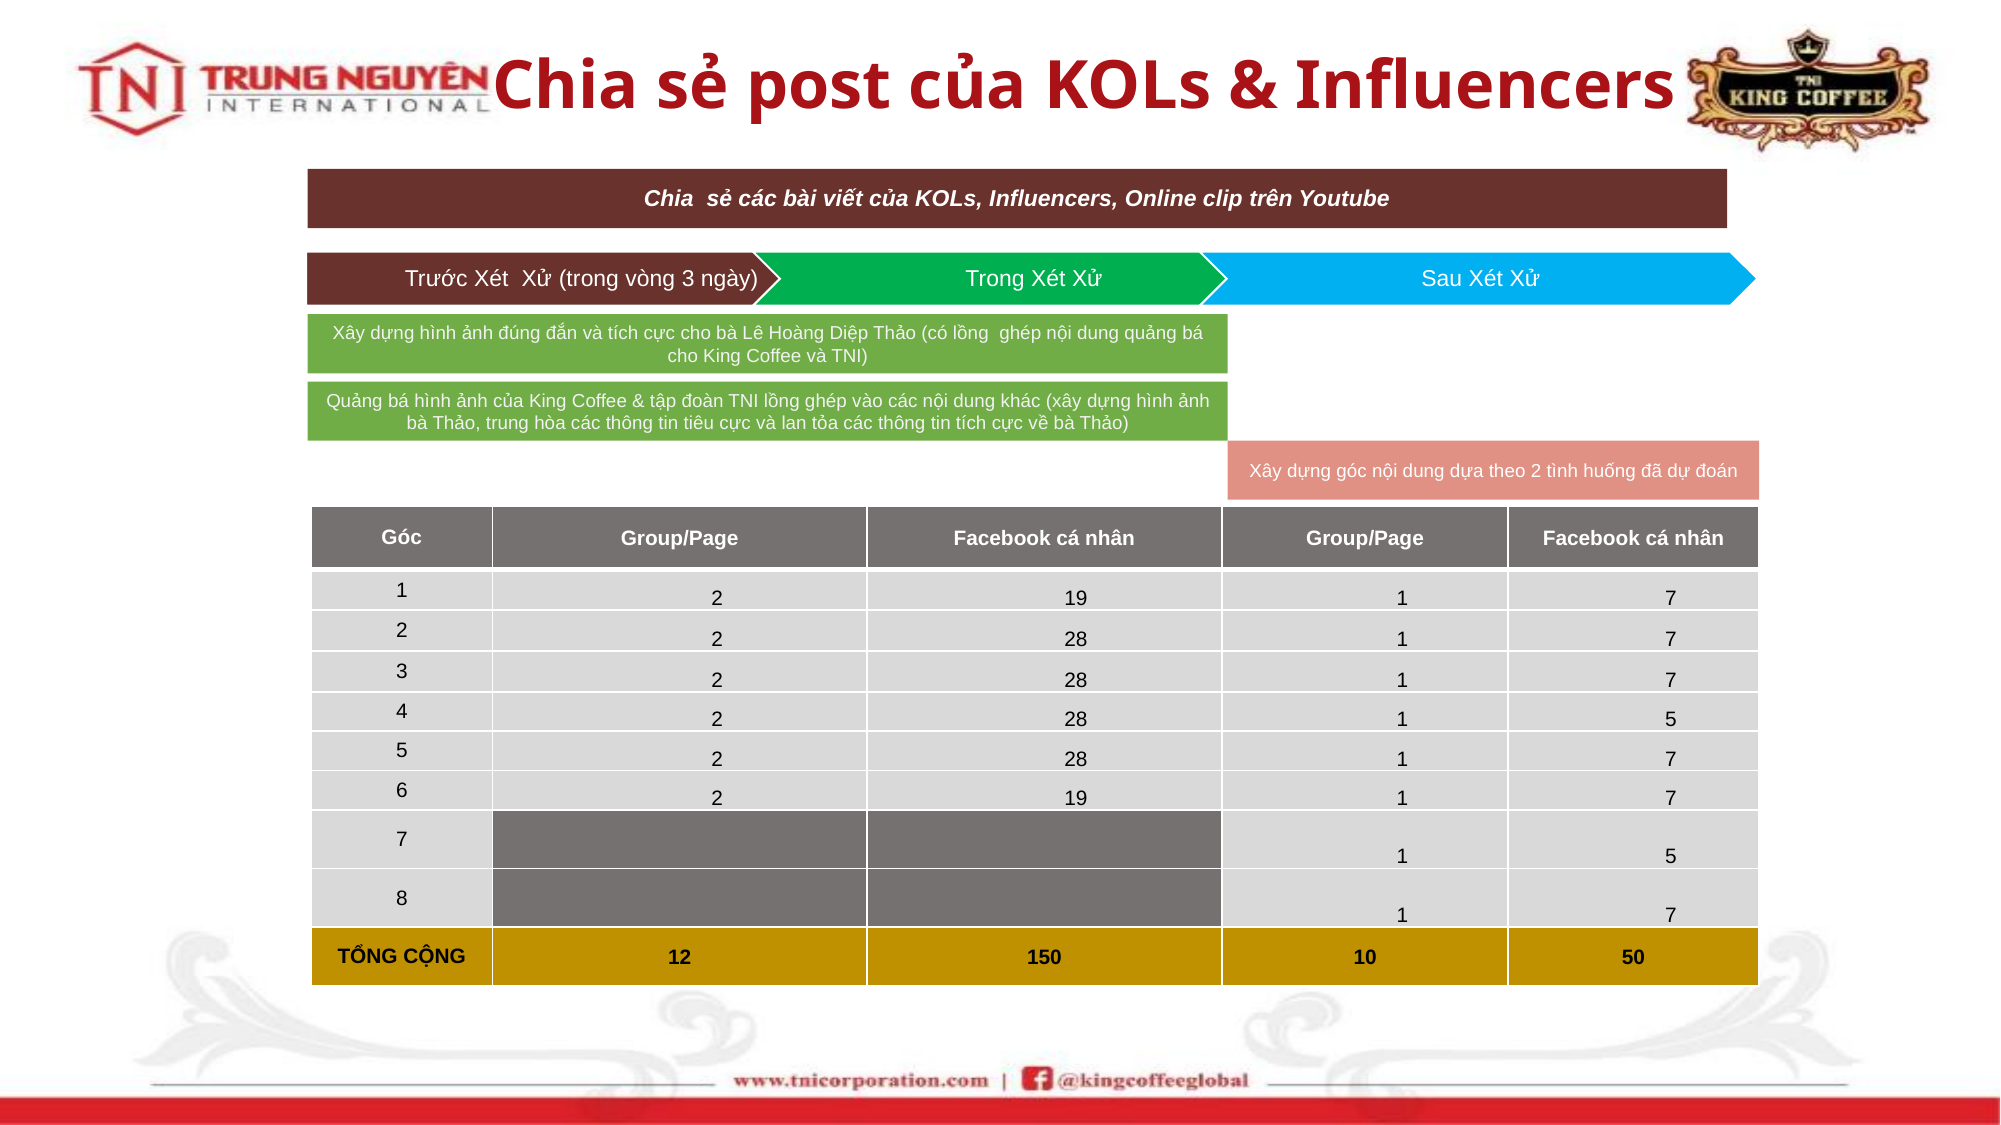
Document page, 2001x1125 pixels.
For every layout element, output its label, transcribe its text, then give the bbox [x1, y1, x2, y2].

table_cell 1 [1223, 572, 1507, 609]
table_cell 8 [312, 869, 492, 926]
picture [0, 0, 2001, 1125]
table_cell 7 [1509, 732, 1758, 770]
table_cell 1 [1223, 811, 1507, 868]
table_cell 1 [1223, 732, 1507, 770]
table_cell 28 [868, 611, 1221, 650]
table_header Facebook cá nhân [1509, 507, 1758, 567]
table_cell [868, 811, 1221, 868]
table_cell 12 [493, 928, 866, 985]
table_cell 1 [1223, 693, 1507, 730]
table_cell 7 [1509, 572, 1758, 609]
table_cell 4 [312, 693, 492, 730]
table_cell [493, 811, 866, 868]
table_header Góc [312, 507, 492, 567]
table_cell 5 [1509, 693, 1758, 730]
text_box Xây dựng góc nội dung dựa theo 2 tình huống đã dự đoán [1227, 440, 1760, 500]
text_box Quảng bá hình ảnh của King Coffee & tập đoàn TNI lồng ghép vào các nội dung khác (xây dựng hình ảnh bà Thảo, trung hòa các thông tin tiêu cực và lan tỏa các thông tin tích cực về bà Thảo) [307, 381, 1228, 441]
table_cell 6 [312, 771, 492, 809]
table_cell 28 [868, 693, 1221, 730]
table_cell 10 [1223, 928, 1507, 985]
table_cell 28 [868, 652, 1221, 691]
text_box Xây dựng hình ảnh đúng đắn và tích cực cho bà Lê Hoàng Diệp Thảo (có lồng ghép nội dung quảng bá cho King Coffee và TNI) [307, 314, 1228, 374]
table_cell [493, 869, 866, 926]
table_cell 2 [493, 572, 866, 609]
table_cell 7 [1509, 771, 1758, 809]
table_cell 1 [1223, 771, 1507, 809]
table_cell 1 [1223, 869, 1507, 926]
table_cell 2 [493, 693, 866, 730]
table_cell 1 [1223, 611, 1507, 650]
table_cell 2 [493, 732, 866, 770]
table_cell 19 [868, 572, 1221, 609]
table_cell 5 [1509, 811, 1758, 868]
table_cell 5 [312, 732, 492, 770]
table_cell 50 [1509, 928, 1758, 985]
table_cell 2 [312, 611, 492, 650]
table_cell 1 [1223, 652, 1507, 691]
table_cell 1 [312, 572, 492, 609]
table_cell 150 [868, 928, 1221, 985]
table_cell 2 [493, 771, 866, 809]
table_header Group/Page [493, 507, 866, 567]
table_cell TỔNG CỘNG [312, 928, 492, 985]
table_header Facebook cá nhân [868, 507, 1221, 567]
table_cell 7 [312, 811, 492, 868]
table_cell 2 [493, 611, 866, 650]
table_cell 3 [312, 652, 492, 691]
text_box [306, 251, 1758, 306]
table_cell 28 [868, 732, 1221, 770]
text_box Chia sẻ các bài viết của KOLs, Influencers, Online clip trên Youtube [307, 168, 1728, 229]
table_cell 7 [1509, 652, 1758, 691]
table_cell 19 [868, 771, 1221, 809]
table_cell [868, 869, 1221, 926]
text_box Chia sẻ post của KOLs & Influencers [481, 39, 1688, 124]
table_header Group/Page [1223, 507, 1507, 567]
table_cell 7 [1509, 869, 1758, 926]
table_cell 7 [1509, 611, 1758, 650]
table_cell 2 [493, 652, 866, 691]
